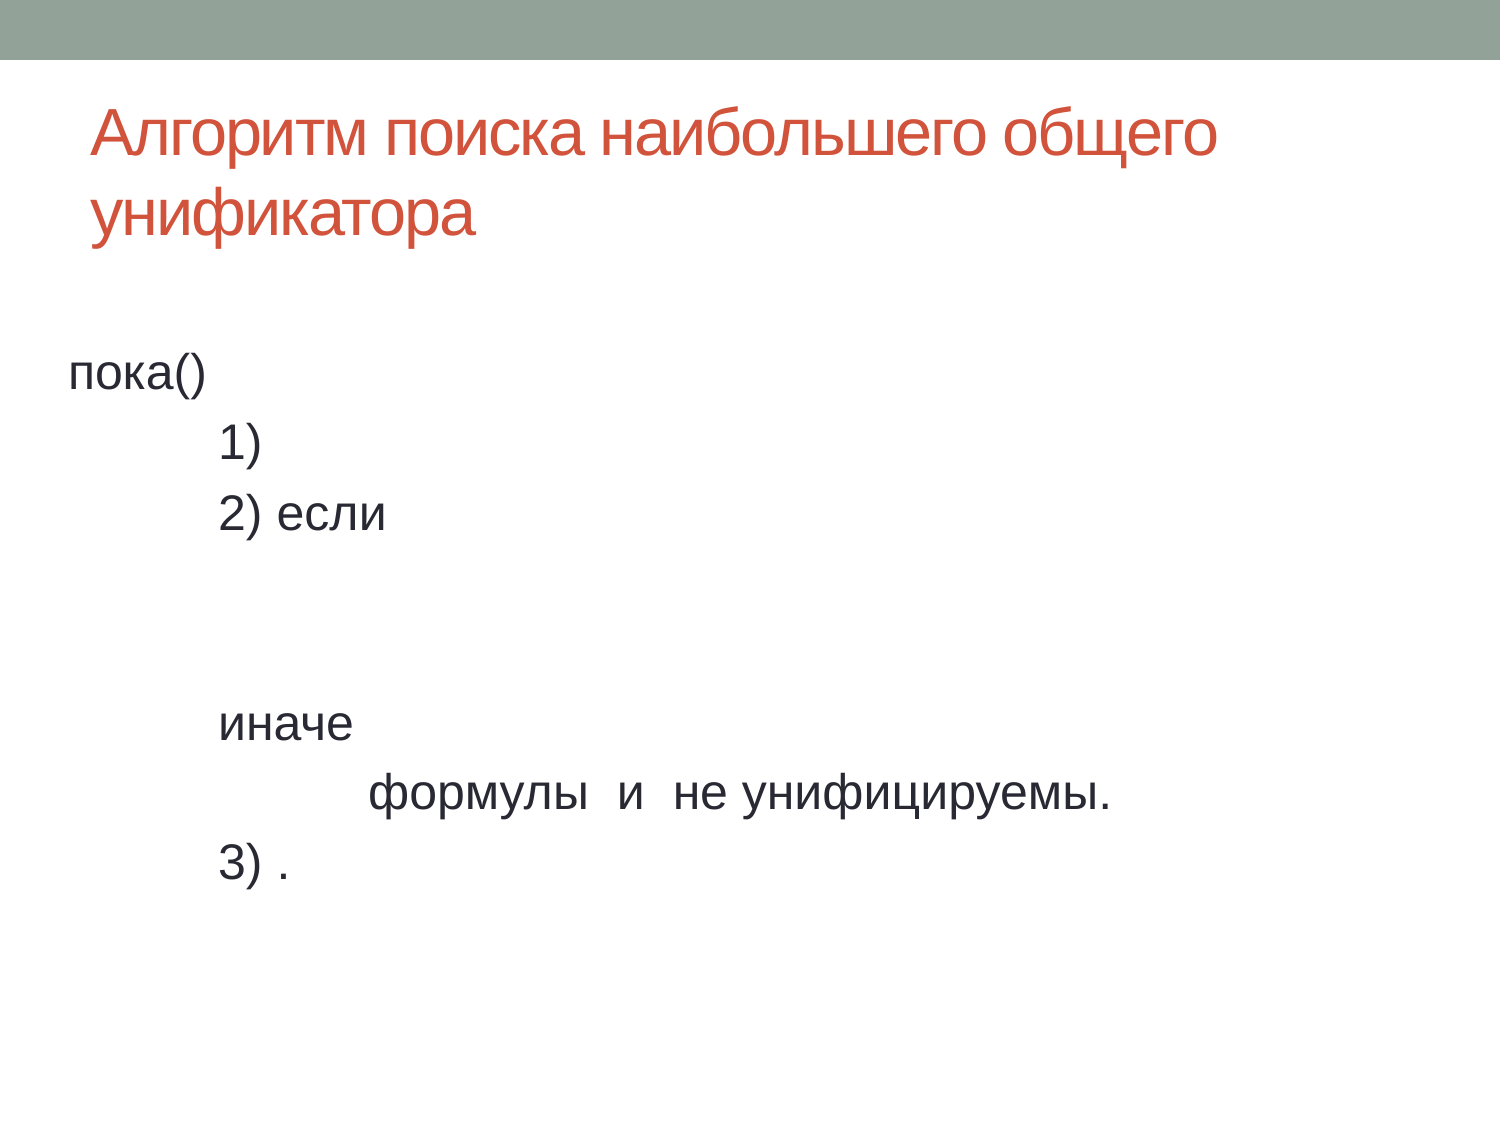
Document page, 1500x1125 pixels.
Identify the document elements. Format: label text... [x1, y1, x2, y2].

title Алгоритм поиска наибольшего общего унификатора [75, 87, 1425, 250]
